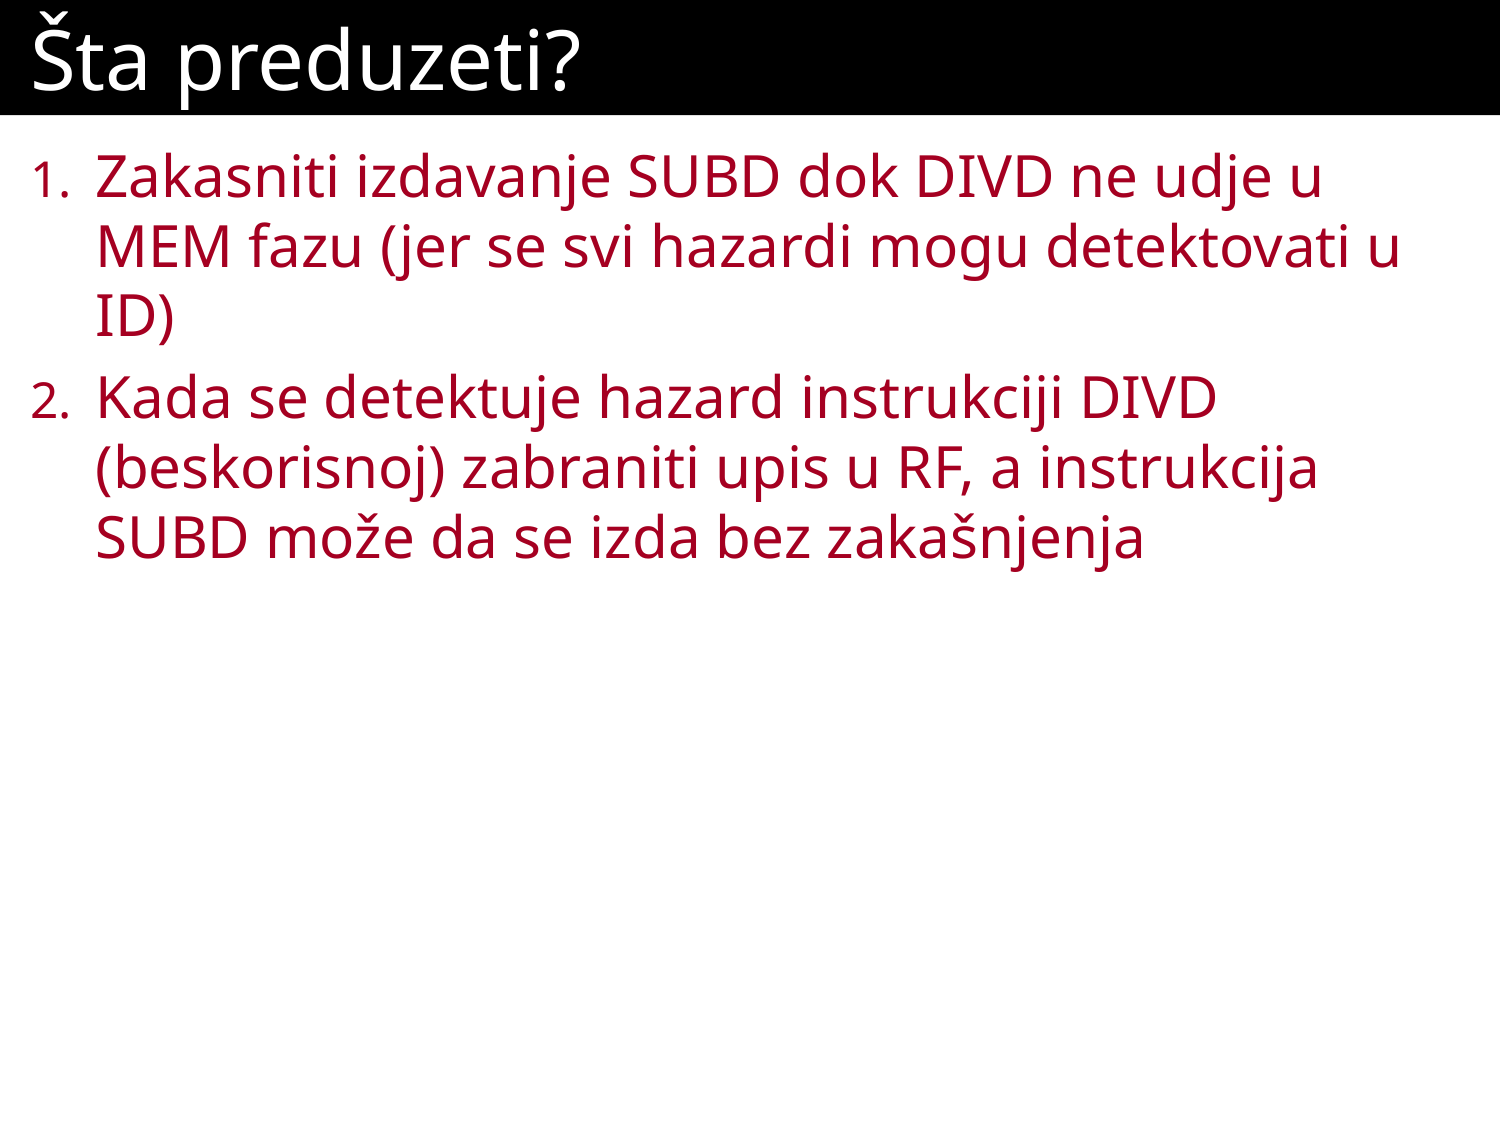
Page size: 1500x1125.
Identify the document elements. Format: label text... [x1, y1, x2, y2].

title Šta preduzeti? [0, 0, 1500, 116]
list Zakasniti izdavanje SUBD dok DIVD ne udje u MEM fazu (jer se svi hazardi mogu detektovati u ID) Kada se detektuje hazard instrukciji DIVD (beskorisnoj) zabraniti upis u RF, a instrukcija SUBD može da se izda bez zakašnjenja [0, 116, 1500, 1125]
